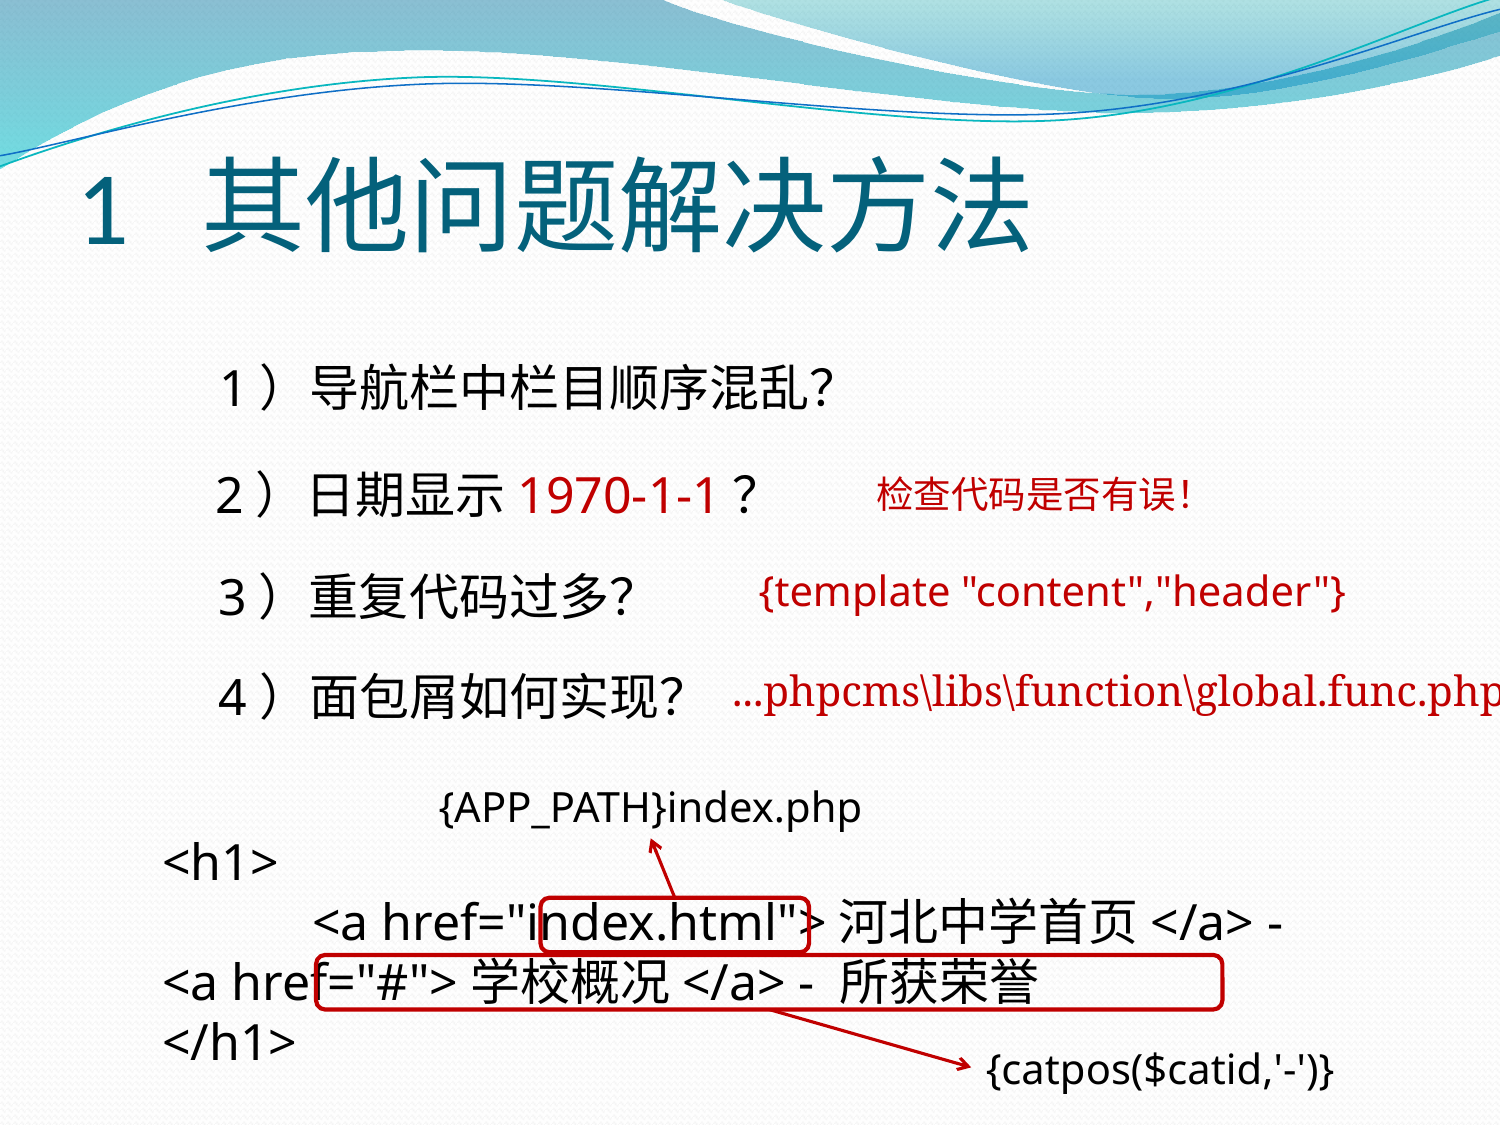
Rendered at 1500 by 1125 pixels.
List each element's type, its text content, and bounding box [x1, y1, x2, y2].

text_box 2）日期显示1970-1-1？ [200, 456, 798, 531]
text_box ...phpcms\libs\function\global.func.php [717, 656, 1500, 722]
text_box [538, 912, 812, 952]
text_box <h1> <a href="index.html">河北中学首页</a> - <a href="#">学校概况</a> - 所获荣誉 </h1> [147, 823, 1397, 1125]
text_box 检查代码是否有误！ [861, 463, 1229, 524]
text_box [769, 1009, 1357, 1101]
text_box 4）面包屑如何实现？ [203, 658, 724, 733]
title 1 其他问题解决方法 [76, 78, 1427, 266]
text_box {template "content","header"} [744, 557, 1361, 623]
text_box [418, 773, 883, 898]
text_box 3）重复代码过多？ [203, 557, 674, 633]
text_box 1）导航栏中栏目顺序混乱？ [204, 349, 875, 425]
text_box [313, 952, 1225, 1012]
